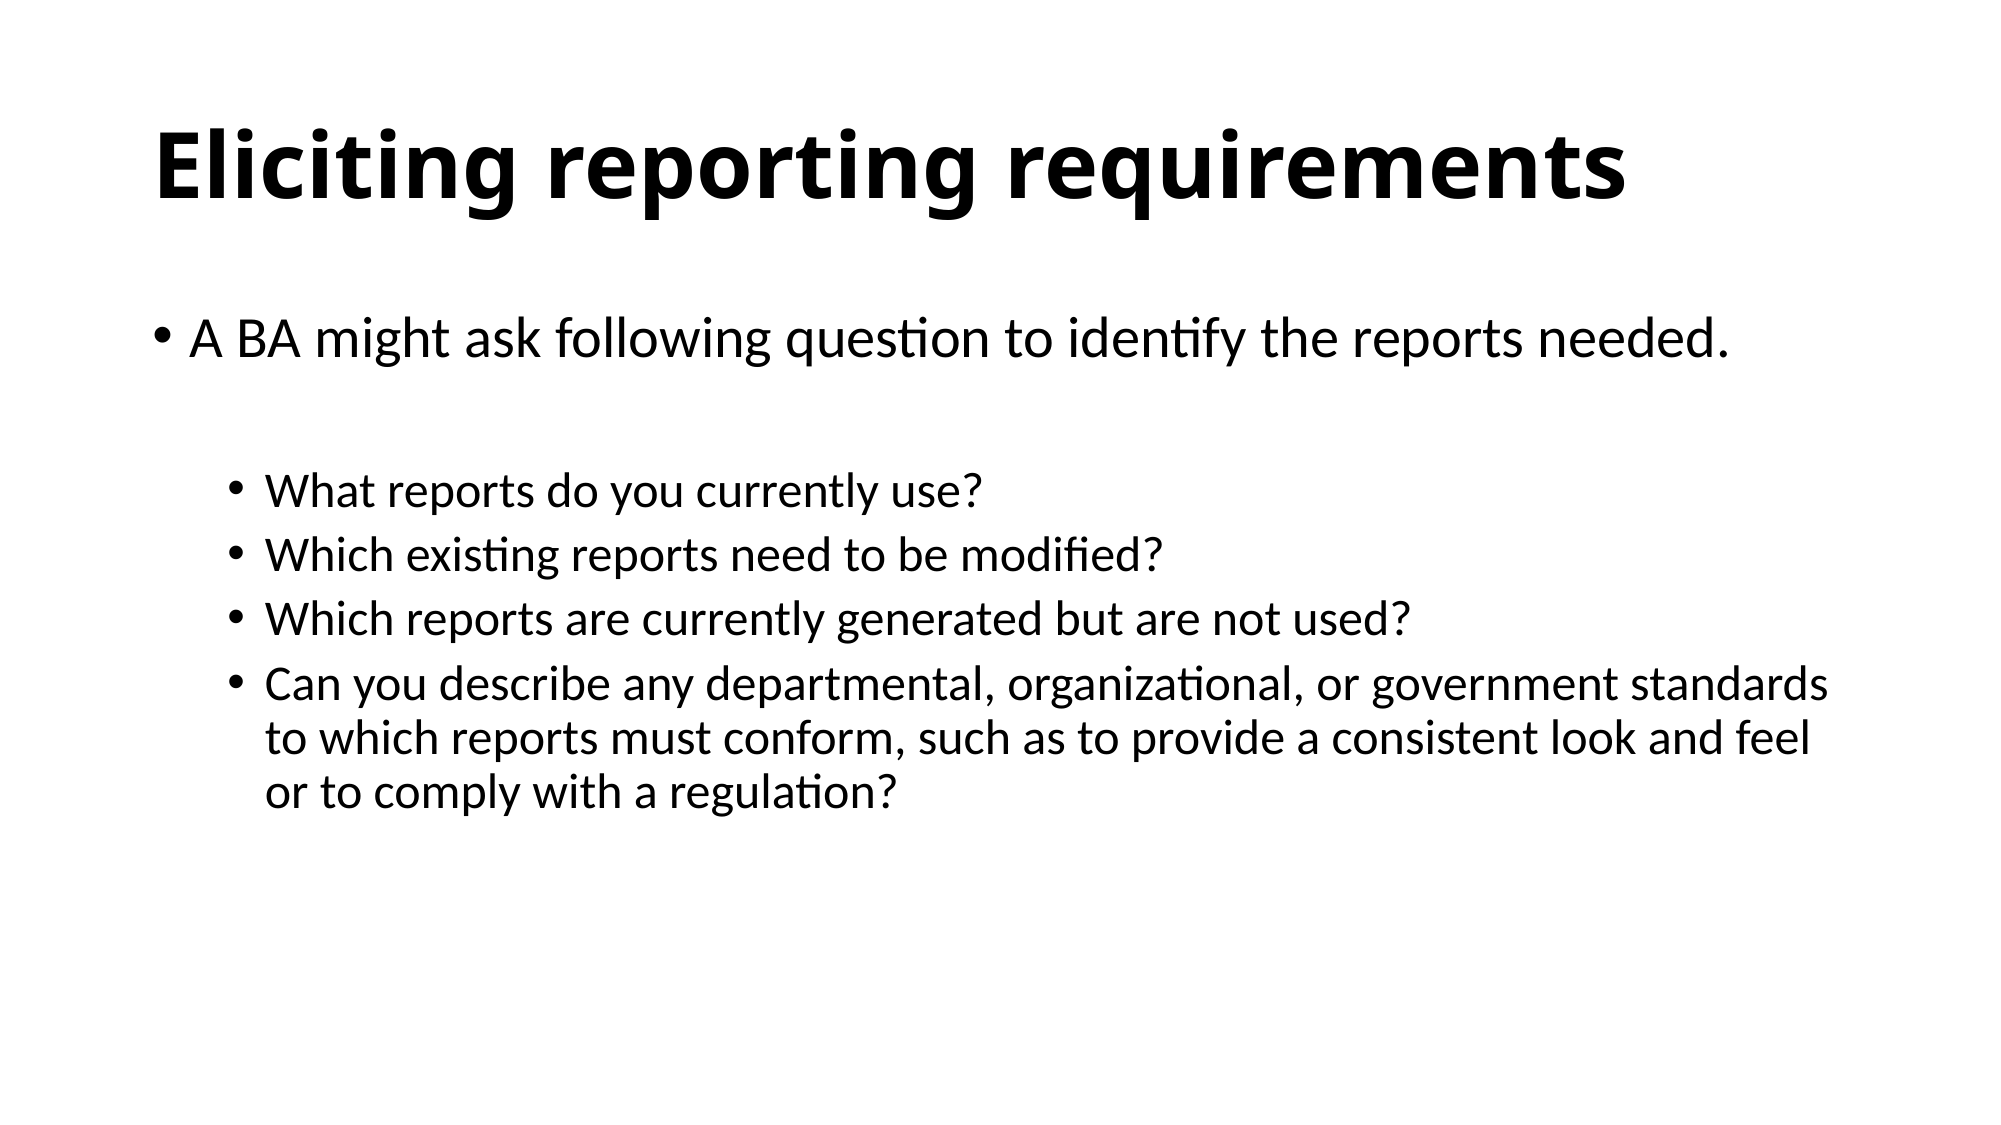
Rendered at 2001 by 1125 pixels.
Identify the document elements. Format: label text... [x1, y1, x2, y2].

title Eliciting reporting requirements [137, 59, 1863, 278]
list A BA might ask following question to identify the reports needed. What reports do you currently use? Which existing reports need to be modified? Which reports are currently generated but are not used? Can you describe any departmental, organizational, or government standards to which reports must conform, such as to provide a consistent look and feel or to comply with a regulation? [137, 299, 1863, 1014]
